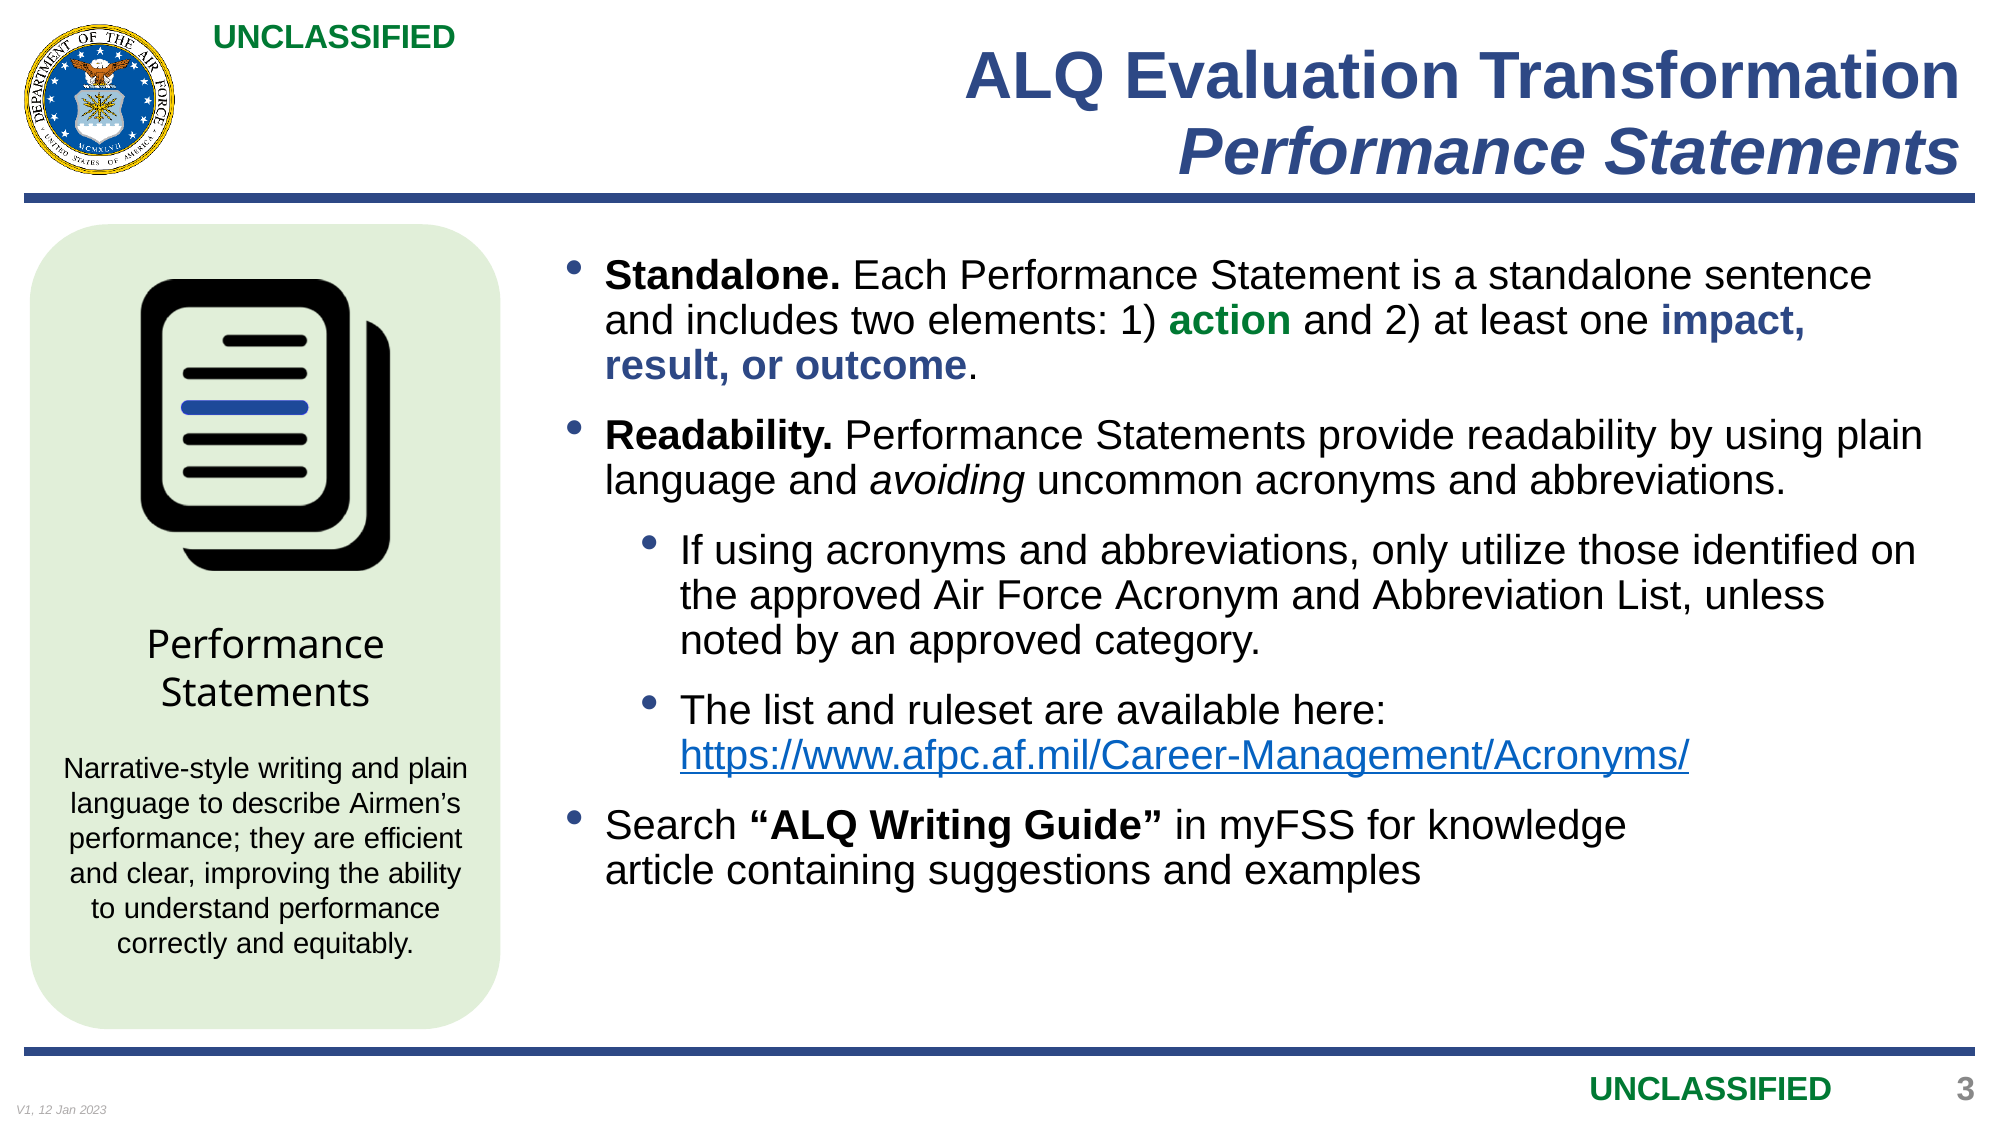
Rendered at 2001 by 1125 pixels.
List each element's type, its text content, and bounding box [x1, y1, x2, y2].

text_box Standalone. Each Performance Statement is a standalone sentence and includes two elements: 1) action and 2) at least one impact, result, or outcome. Readability. Performance Statements provide readability by using plain language and avoiding uncommon acronyms and abbreviations. If using acronyms and abbreviations, only utilize those identified on the approved Air Force Acronym and Abbreviation List, unless noted by an approved category. The list and ruleset are available here: https://www.afpc.af.mil/Career-Management/Acronyms/ Search “ALQ Writing Guide” in myFSS for knowledge article containing suggestions and examples [565, 245, 1935, 893]
picture [119, 279, 411, 571]
text_box UNCLASSIFIED [210, 13, 460, 56]
footer UNCLASSIFIED [1587, 1068, 1837, 1125]
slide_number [14, 1101, 110, 1125]
title ALQ Evaluation Transformation Performance Statements [614, 34, 1963, 225]
slide_number 3 [1950, 1068, 1984, 1125]
picture [7, 7, 191, 191]
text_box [29, 223, 501, 1030]
